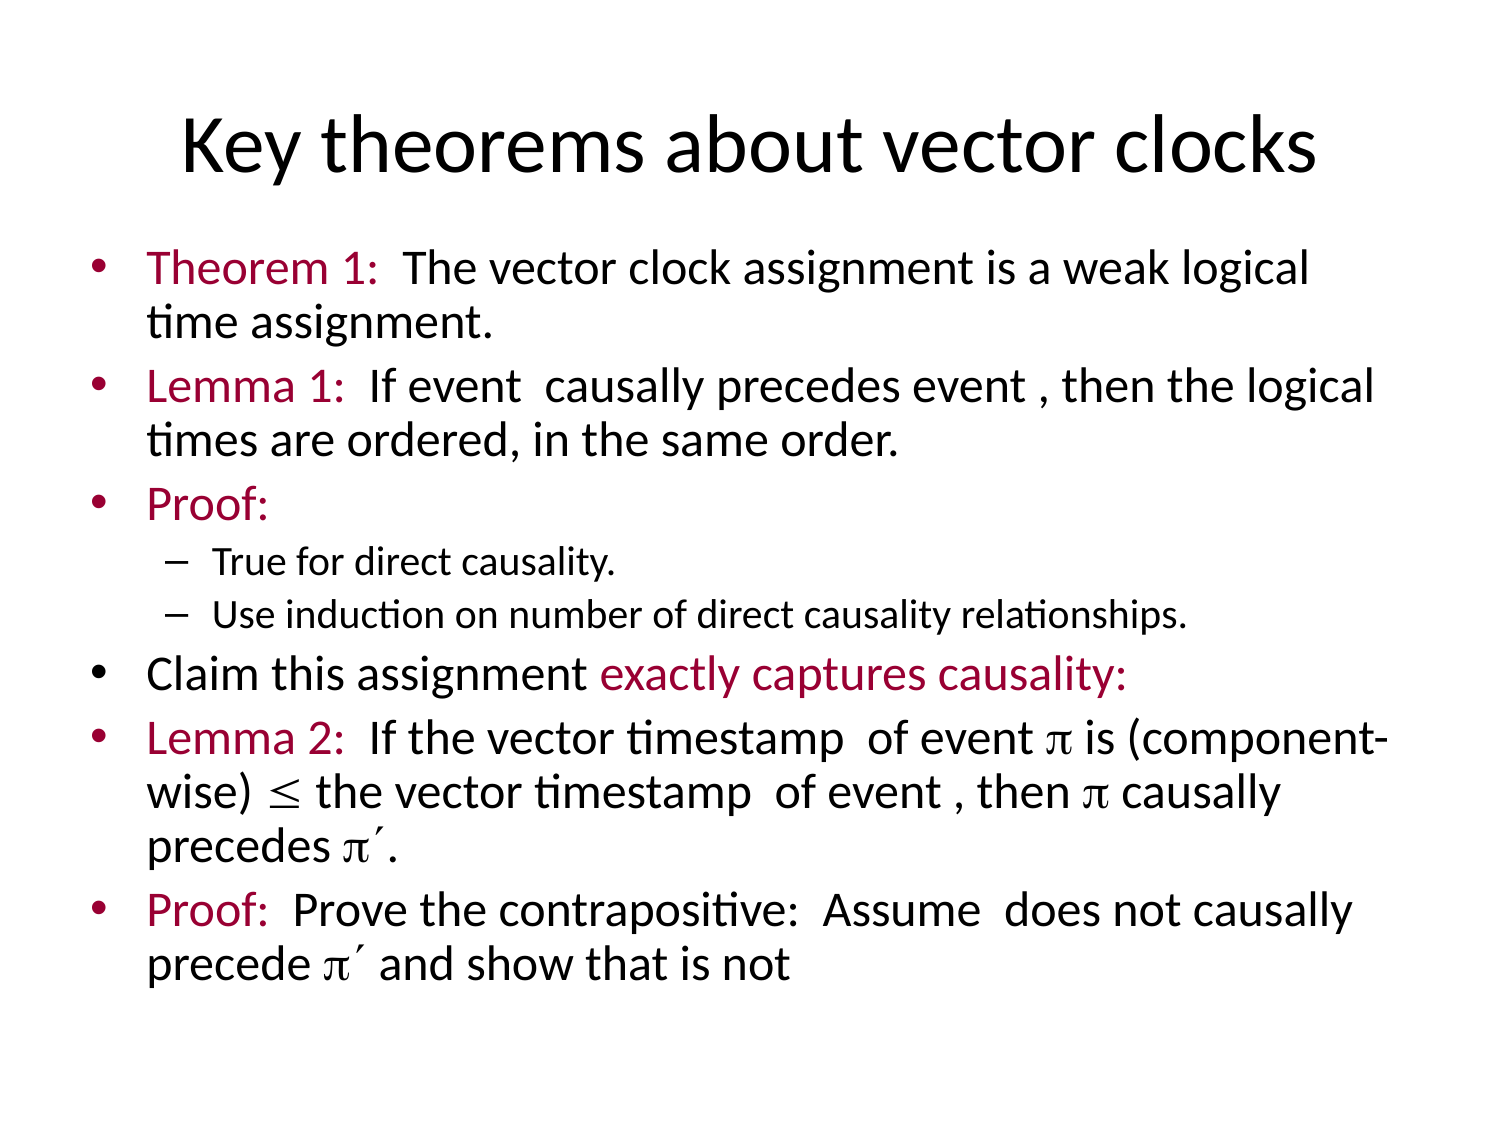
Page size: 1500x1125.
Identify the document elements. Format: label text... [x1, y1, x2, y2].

title Key theorems about vector clocks [75, 45, 1425, 233]
